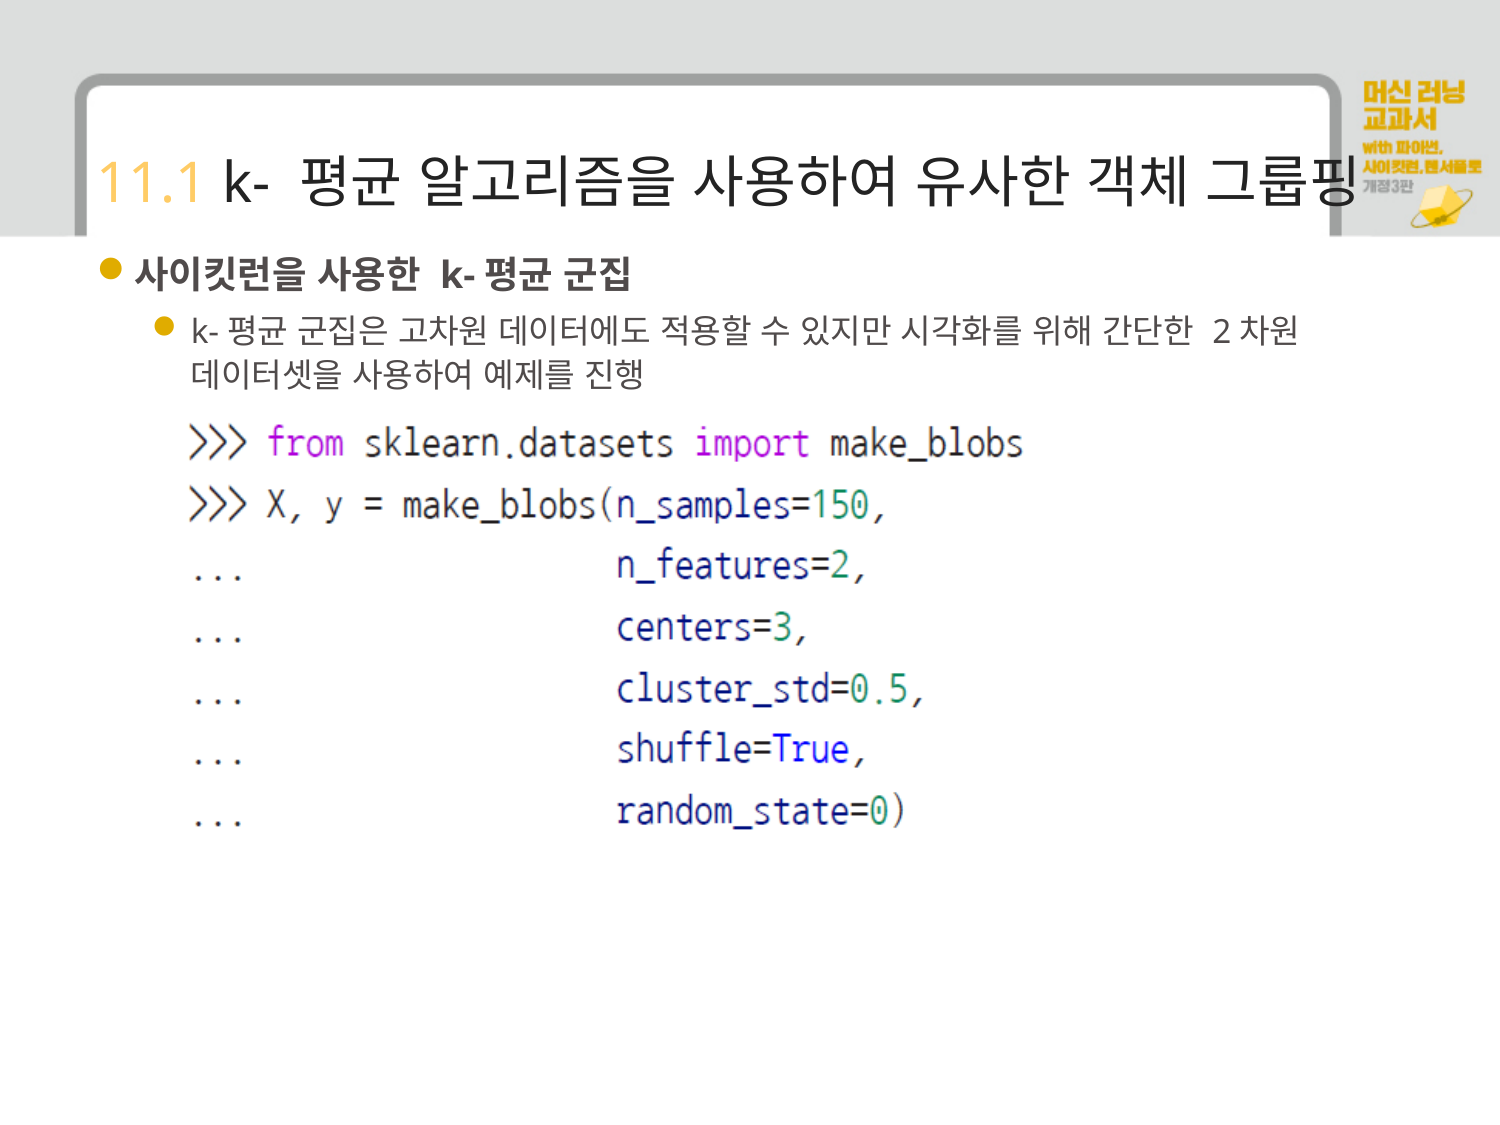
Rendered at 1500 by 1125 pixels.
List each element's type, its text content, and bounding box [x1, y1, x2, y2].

title 11.1 k- 평균 알고리즘을 사용하여 유사한 객체 그룹핑 [81, 90, 1412, 222]
list 사이킷런을 사용한 k-평균 군집 k-평균 군집은 고차원 데이터에도 적용할 수 있지만 시각화를 위해 간단한 2차원 데이터셋을 사용하여 예제를 진행 [81, 239, 1412, 1054]
picture [0, 0, 1500, 1125]
